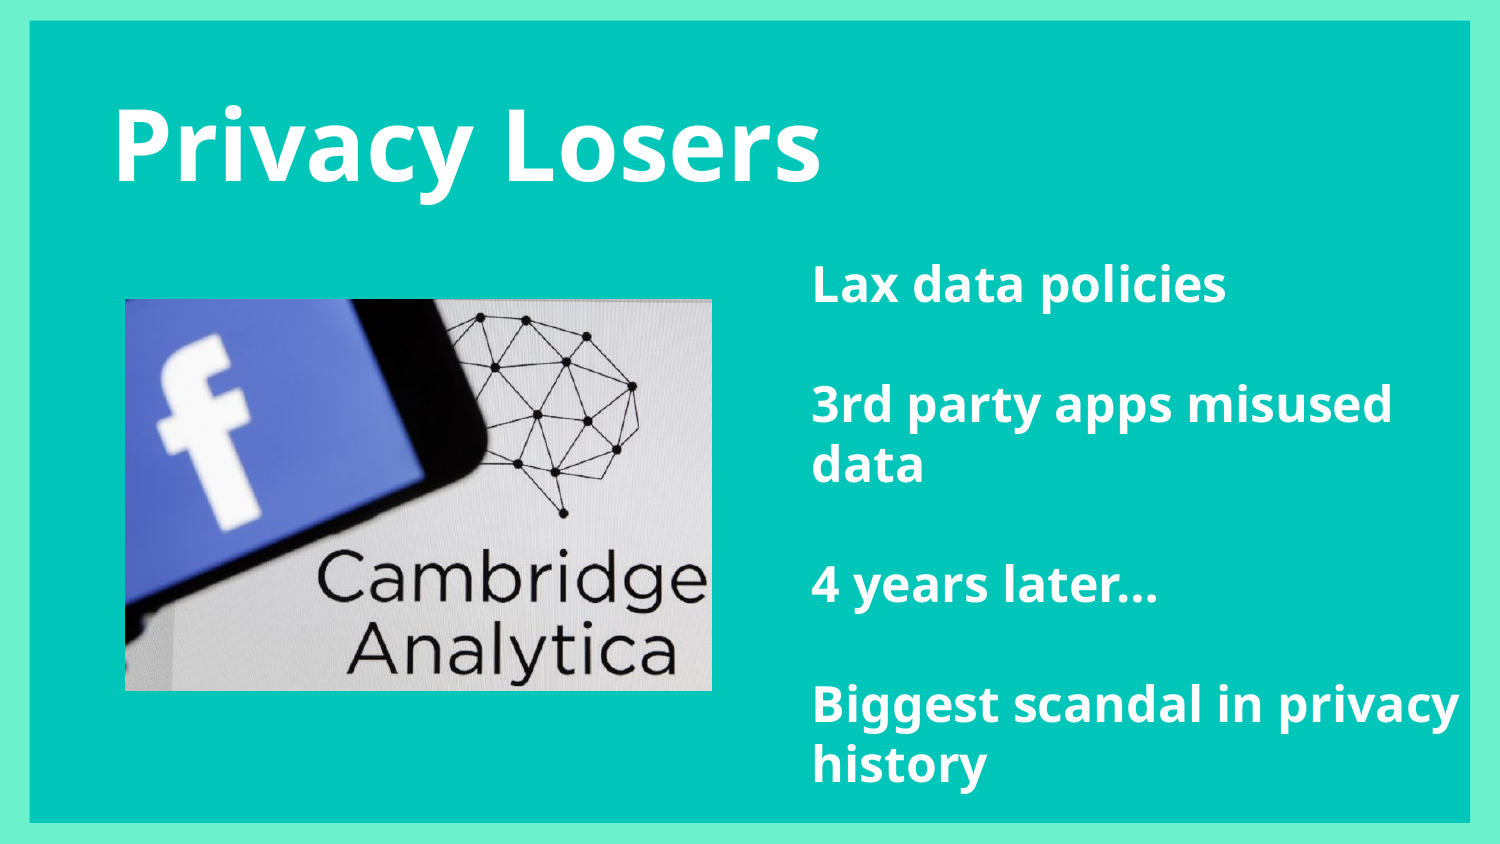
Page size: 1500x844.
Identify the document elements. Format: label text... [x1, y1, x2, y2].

title Lax data policies 3rd party apps misused data 4 years later… Biggest scandal in privacy history [796, 429, 1500, 616]
picture [125, 299, 712, 691]
title Privacy Losers [95, 0, 1250, 310]
